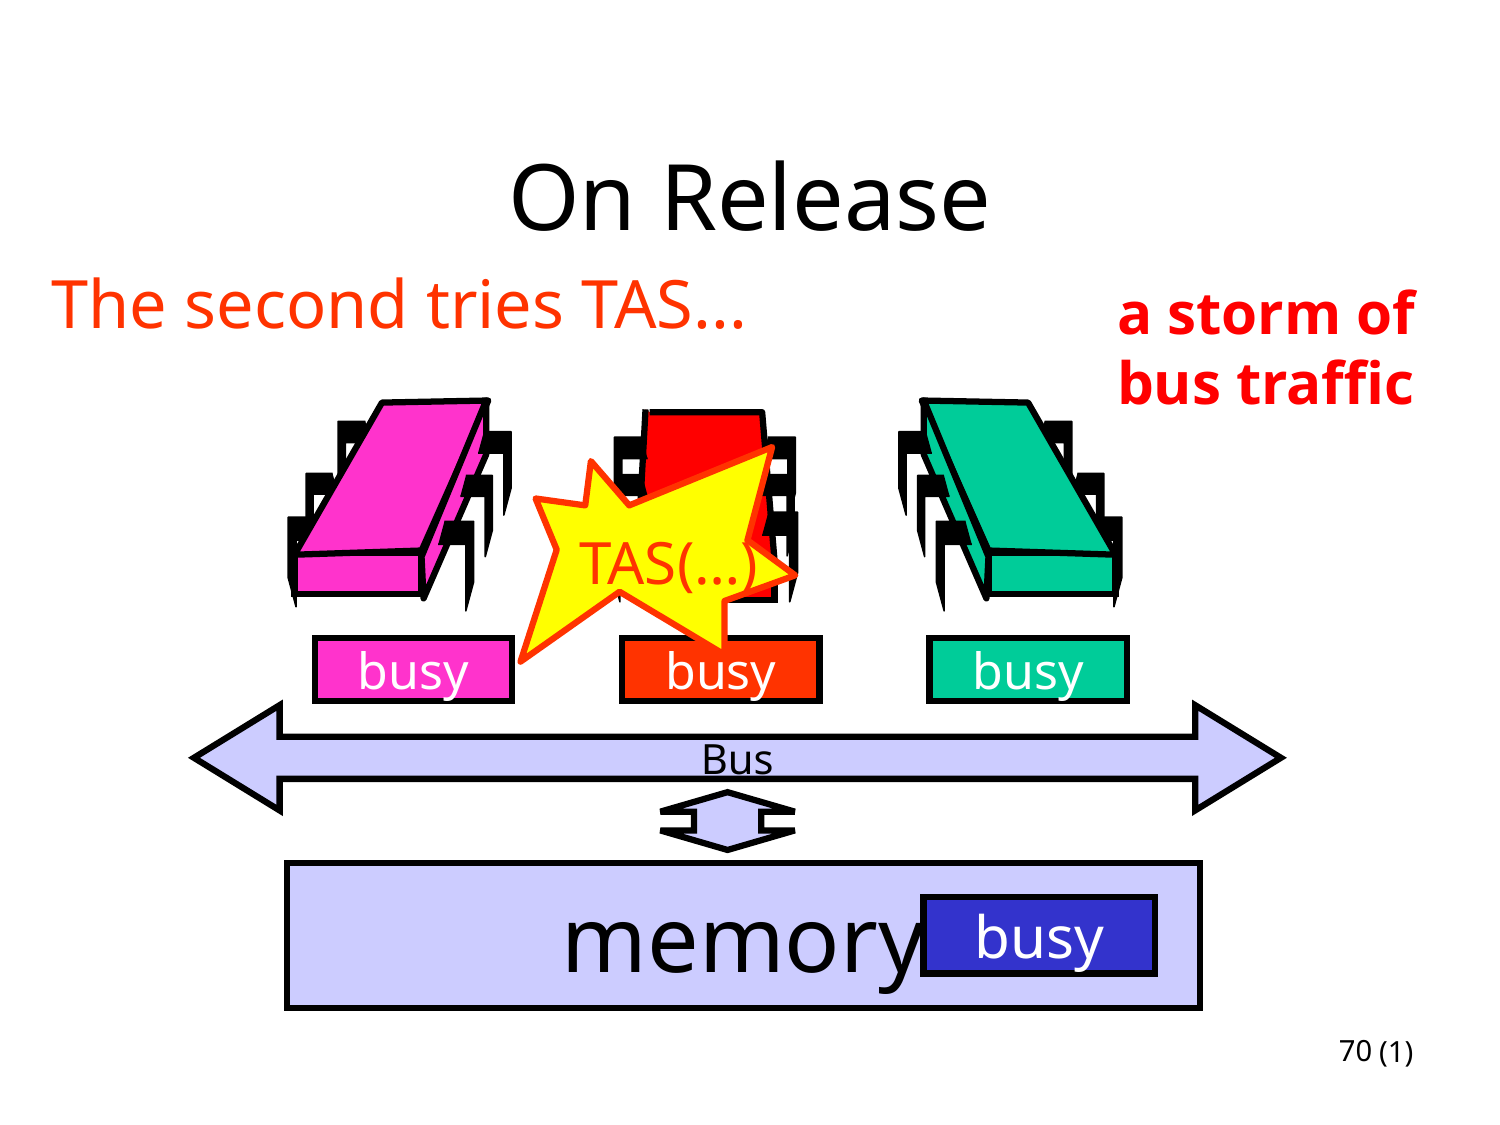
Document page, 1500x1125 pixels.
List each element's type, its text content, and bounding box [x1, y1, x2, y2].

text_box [520, 446, 796, 662]
text_box busy [314, 637, 513, 701]
text_box a storm of bus traffic [1102, 268, 1456, 424]
text_box [660, 792, 795, 850]
text_box Bus [193, 705, 1281, 811]
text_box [611, 409, 798, 450]
text_box The second tries TAS... [36, 254, 1104, 349]
text_box busy [923, 897, 1156, 974]
text_box (1) [1364, 1025, 1429, 1076]
text_box busy [622, 637, 820, 701]
text_box memory [286, 863, 1200, 1008]
title On Release [112, 99, 1388, 268]
slide_number 70 [1074, 1024, 1388, 1101]
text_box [898, 400, 1123, 612]
text_box busy [929, 637, 1127, 701]
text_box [288, 400, 512, 612]
